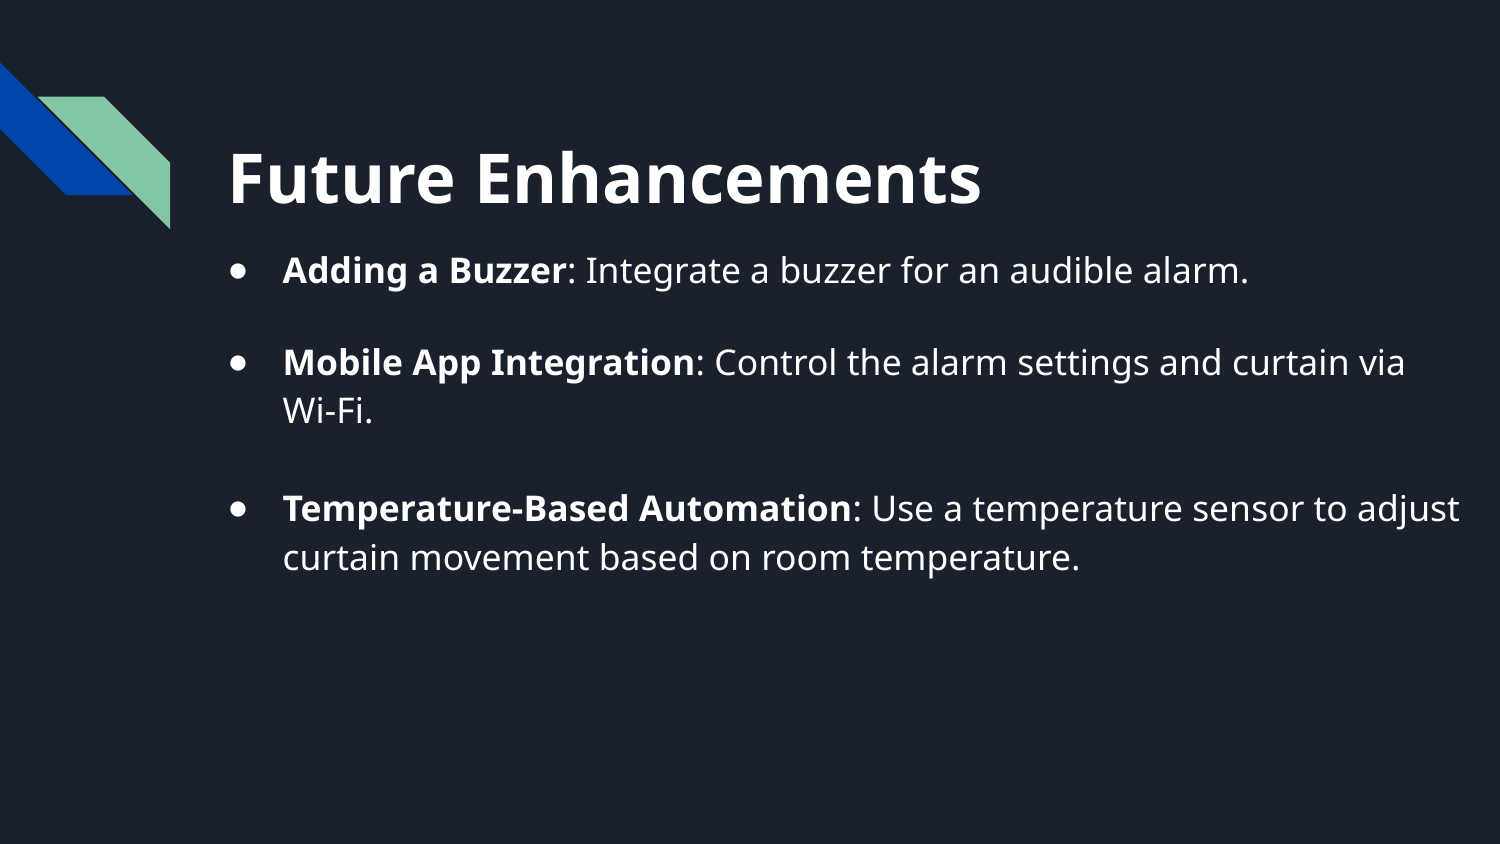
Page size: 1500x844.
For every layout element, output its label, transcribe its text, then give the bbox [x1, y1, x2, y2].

list Adding a Buzzer: Integrate a buzzer for an audible alarm. Mobile App Integration: Control the alarm settings and curtain via Wi-Fi. Temperature-Based Automation: Use a temperature sensor to adjust curtain movement based on room temperature. [192, 226, 1480, 844]
title Future Enhancements [212, 107, 1368, 226]
